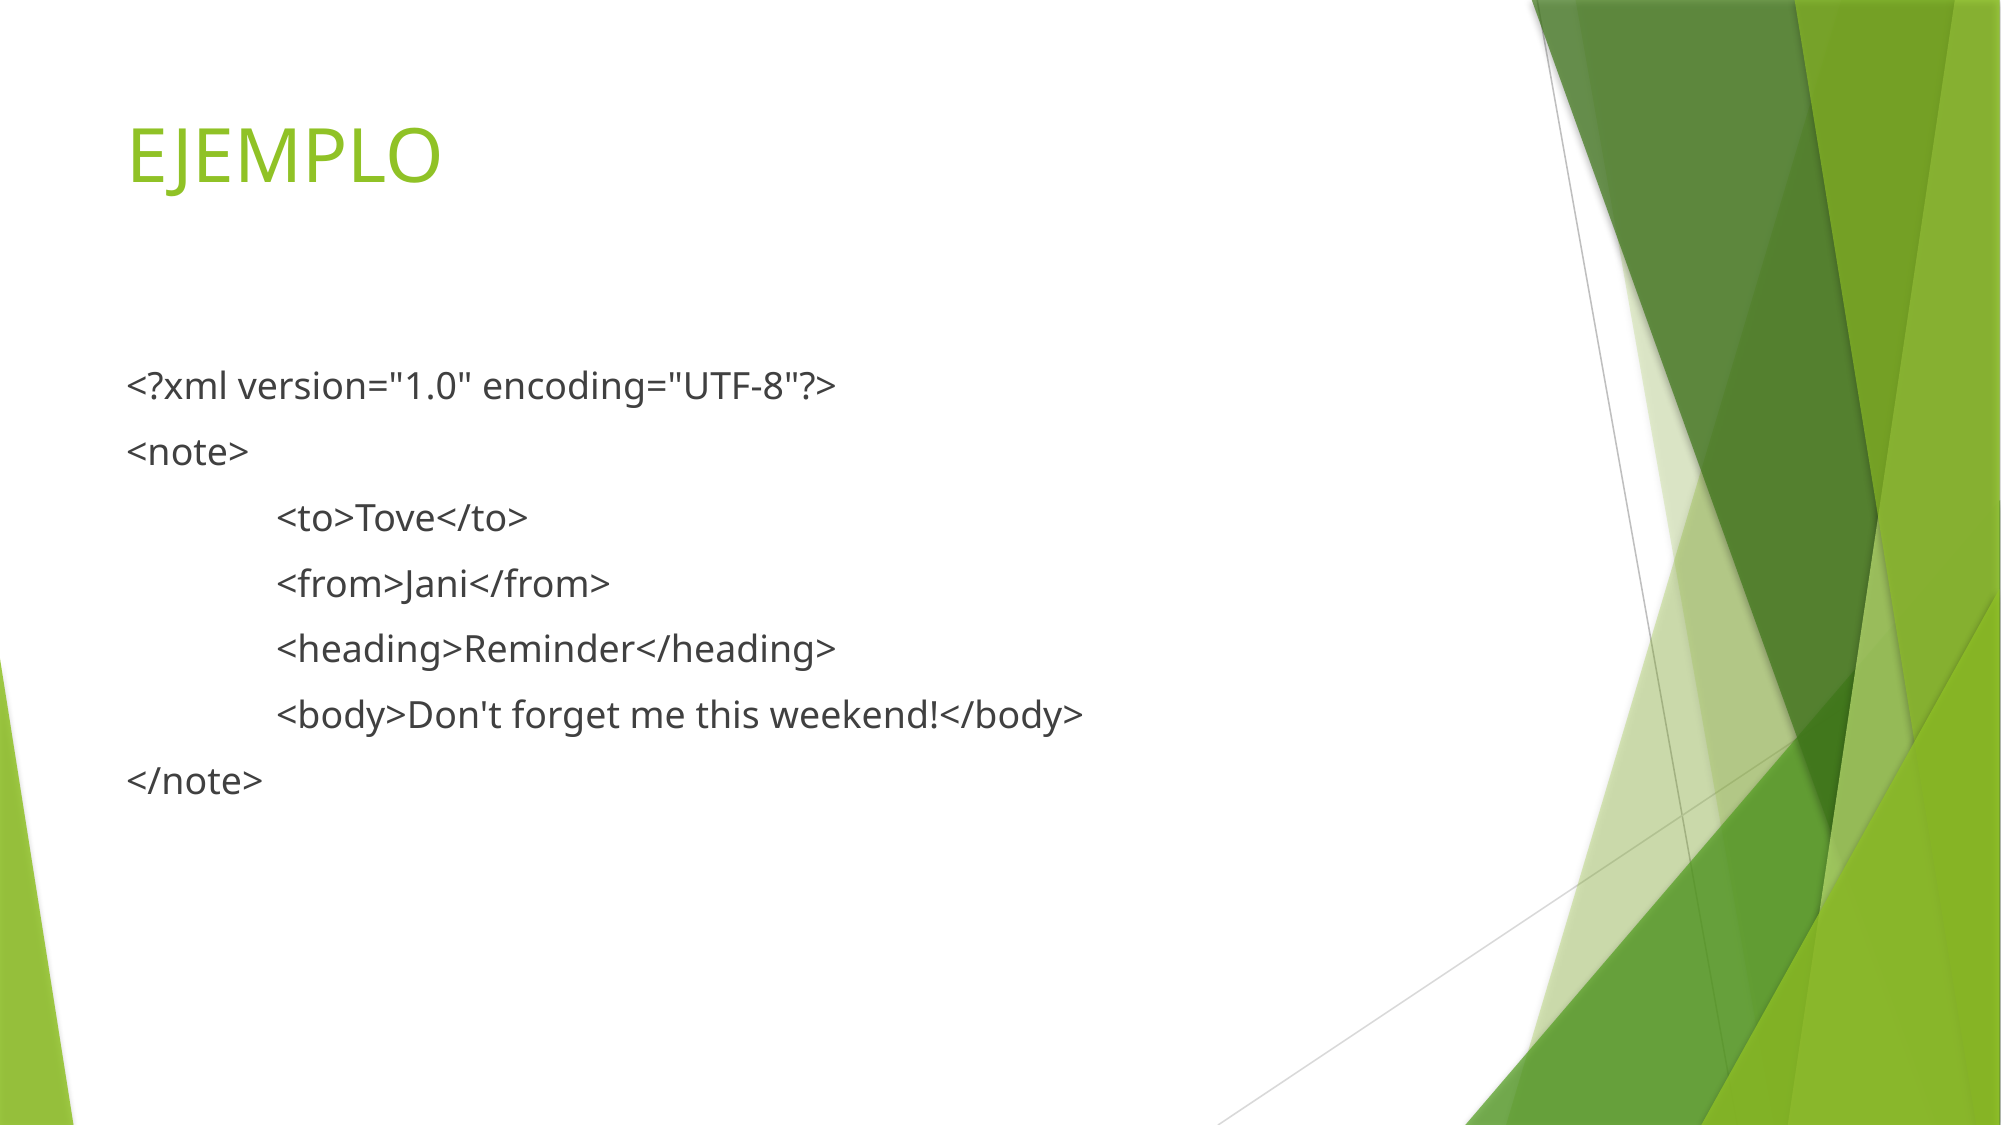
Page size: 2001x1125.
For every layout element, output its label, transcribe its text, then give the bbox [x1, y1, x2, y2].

title EJEMPLO [111, 99, 1522, 317]
list <?xml version="1.0" encoding="UTF-8"?> <note> <to>Tove</to> <from>Jani</from> <heading>Reminder</heading> <body>Don't forget me this weekend!</body> </note> [111, 354, 1522, 992]
